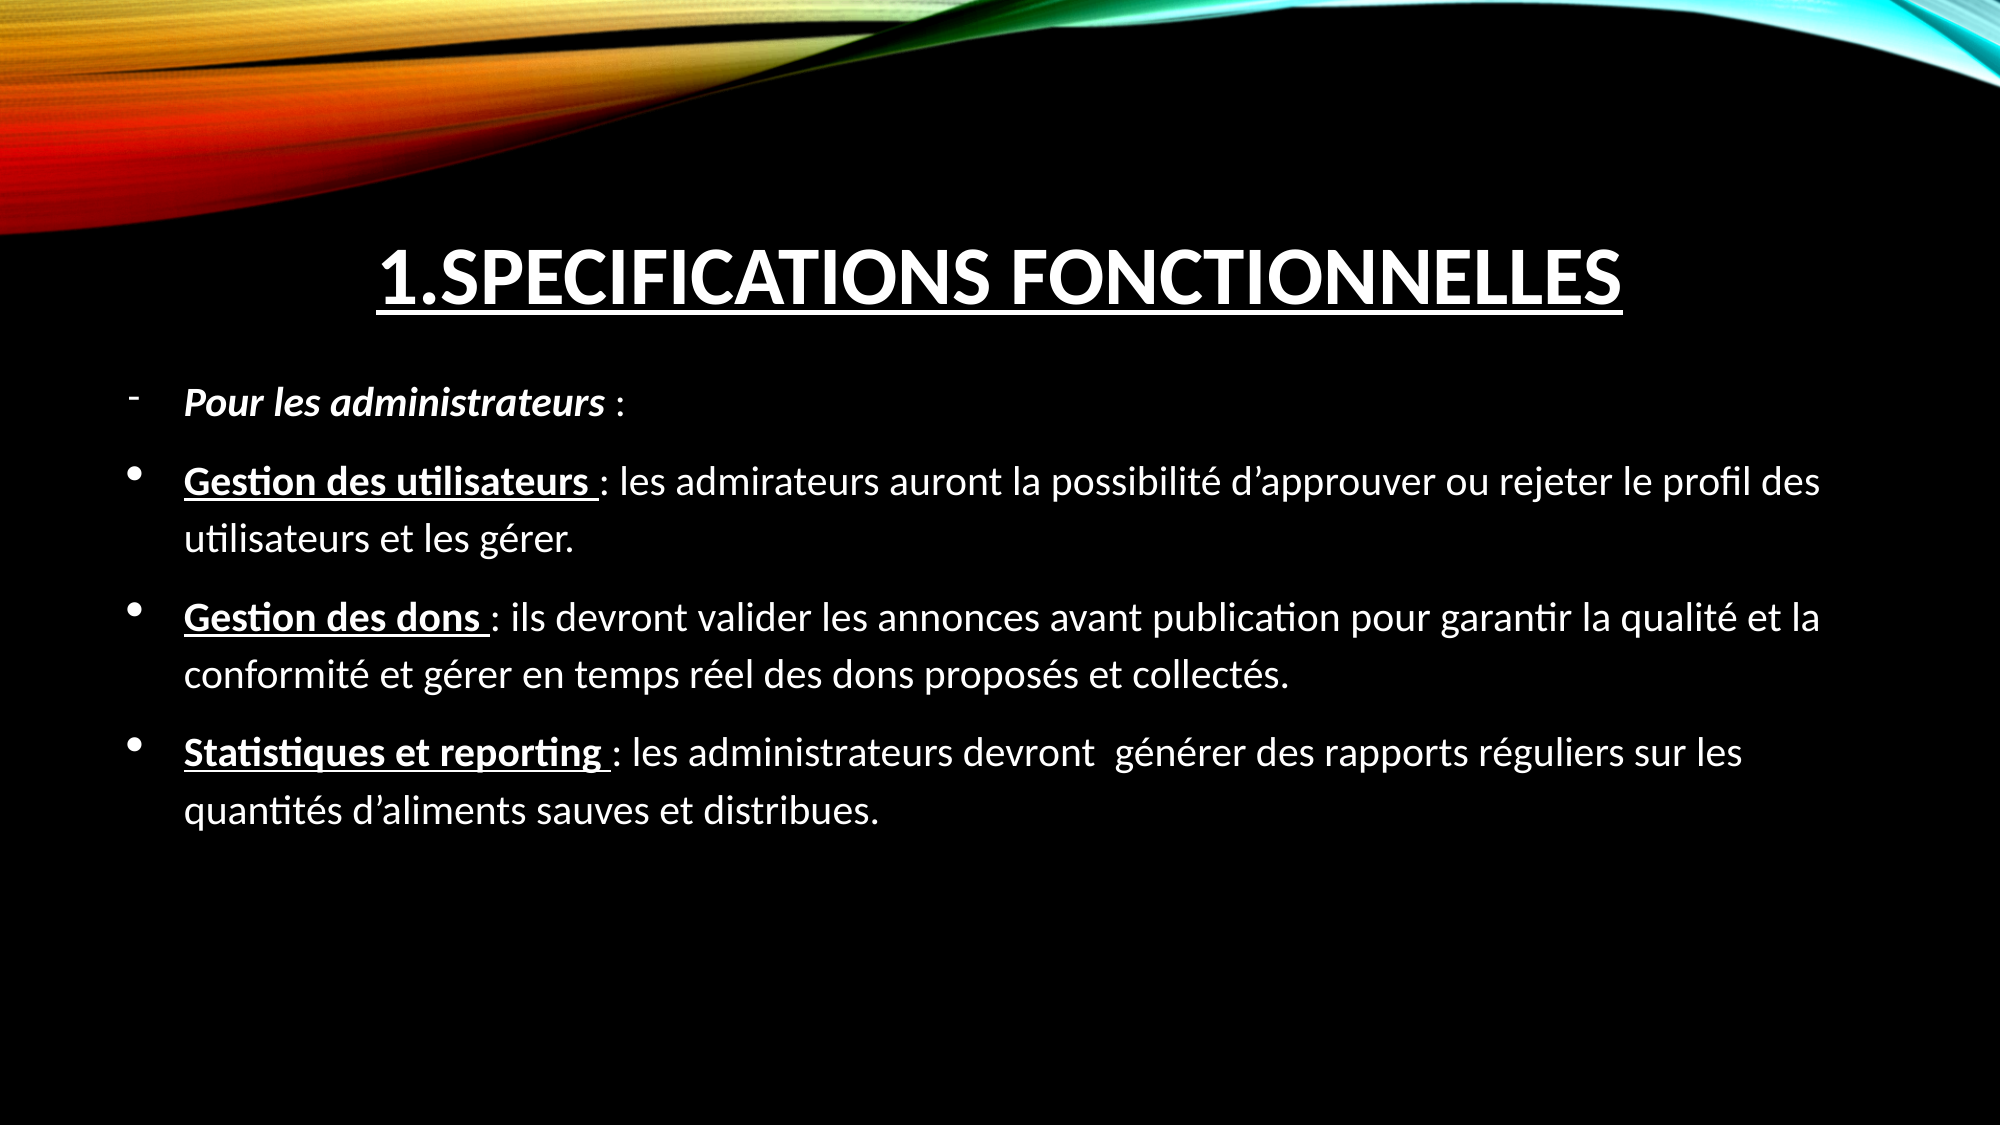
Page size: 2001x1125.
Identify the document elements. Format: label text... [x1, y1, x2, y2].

title 1.specifications fonctionnelles [293, 195, 1707, 360]
list Pour les administrateurs : Gestion des utilisateurs : les admirateurs auront la possibilité d’approuver ou rejeter le profil des utilisateurs et les gérer. Gestion des dons : ils devront valider les annonces avant publication pour garantir la qualité et la conformité et gérer en temps réel des dons proposés et collectés. Statistiques et reporting : les administrateurs devront générer des rapports réguliers sur les quantités d’aliments sauves et distribues. [112, 360, 1888, 1021]
picture [0, 0, 2000, 237]
